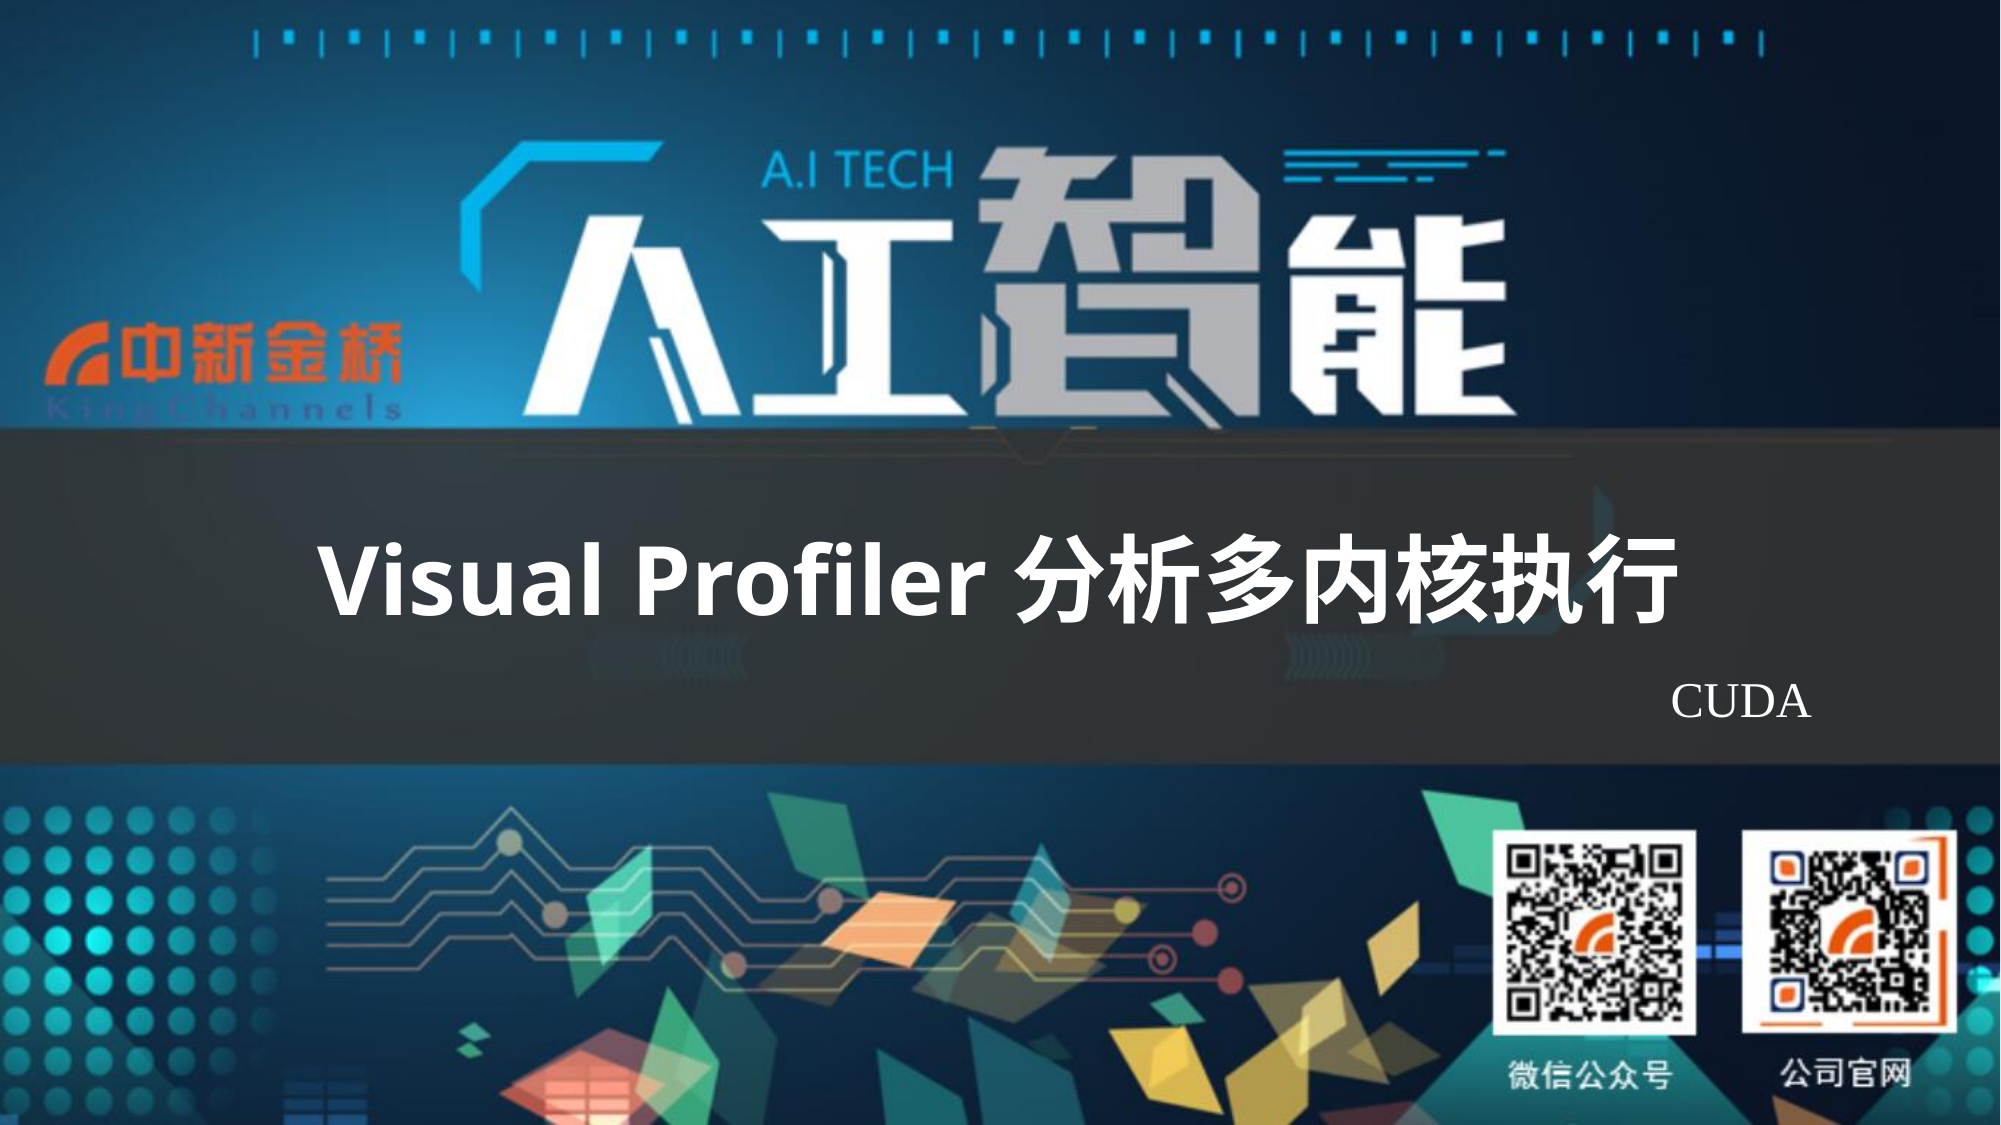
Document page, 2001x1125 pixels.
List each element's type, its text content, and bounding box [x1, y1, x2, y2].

text_box Visual Profiler分析多内核执行 [133, 536, 1865, 632]
picture [0, 0, 2001, 1125]
text_box CUDA [1518, 650, 1964, 746]
